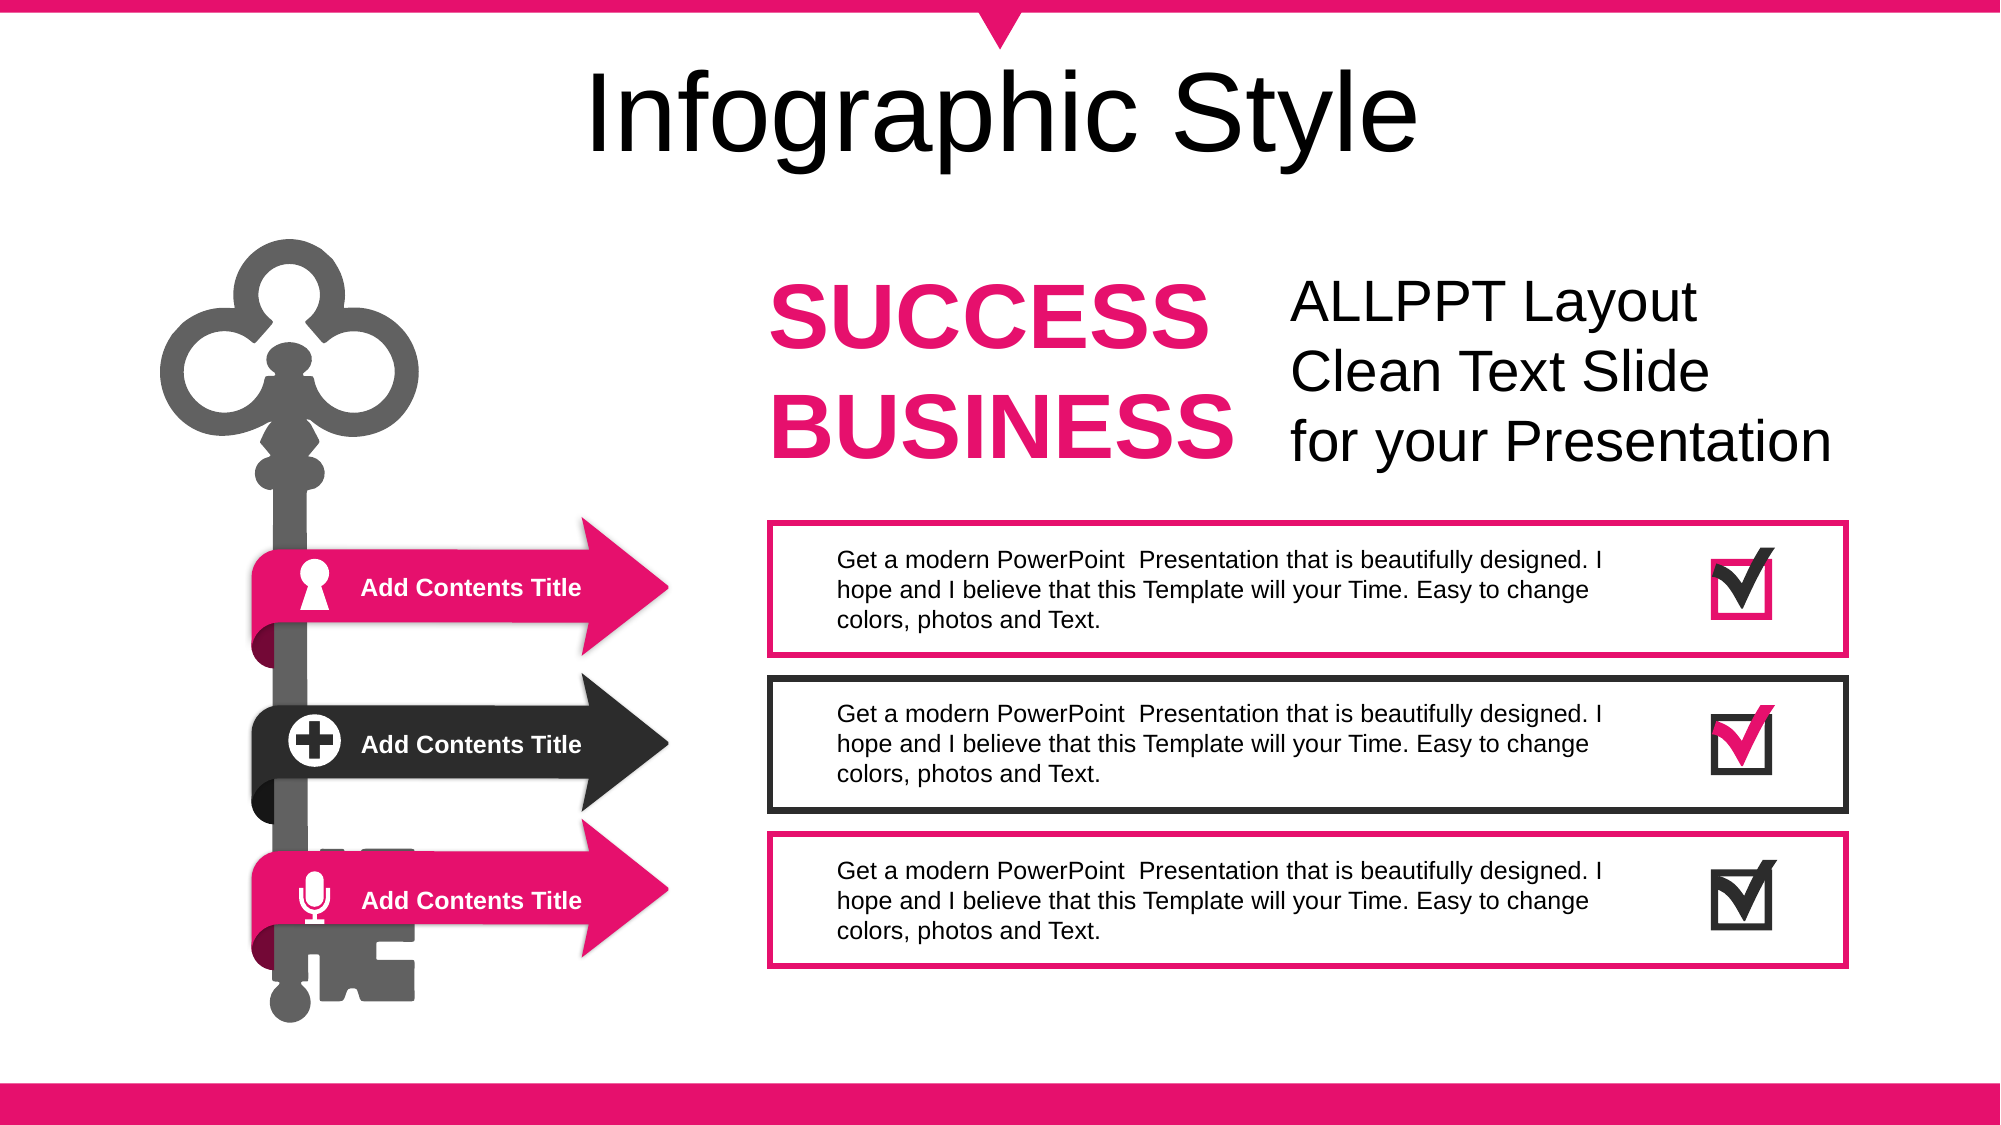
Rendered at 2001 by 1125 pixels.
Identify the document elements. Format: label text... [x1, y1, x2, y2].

text_box [160, 239, 419, 442]
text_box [251, 597, 610, 743]
text_box Get a modern PowerPoint Presentation that is beautifully designed. I hope and I believe that this Template will your Time. Easy to change colors, photos and Text. [822, 846, 1639, 952]
text_box [769, 833, 1847, 967]
text_box [1710, 546, 1778, 610]
text_box [769, 678, 1847, 812]
text_box ALLPPT Layout Clean Text Slide for your Presentation [1276, 255, 1860, 481]
text_box Get a modern PowerPoint Presentation that is beautifully designed. I hope and I believe that this Template will your Time. Easy to change colors, photos and Text. [822, 536, 1639, 641]
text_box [251, 442, 610, 597]
text_box [1710, 558, 1773, 621]
text_box [1710, 713, 1773, 776]
text_box [1710, 868, 1773, 932]
text_box [1710, 704, 1778, 768]
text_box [251, 743, 610, 1055]
text_box SUCCESS BUSINESS [753, 249, 1257, 485]
text_box [1712, 858, 1780, 923]
list Infographic Style [53, 55, 1952, 175]
text_box [769, 522, 1847, 656]
text_box Get a modern PowerPoint Presentation that is beautifully designed. I hope and I believe that this Template will your Time. Easy to change colors, photos and Text. [822, 690, 1639, 796]
